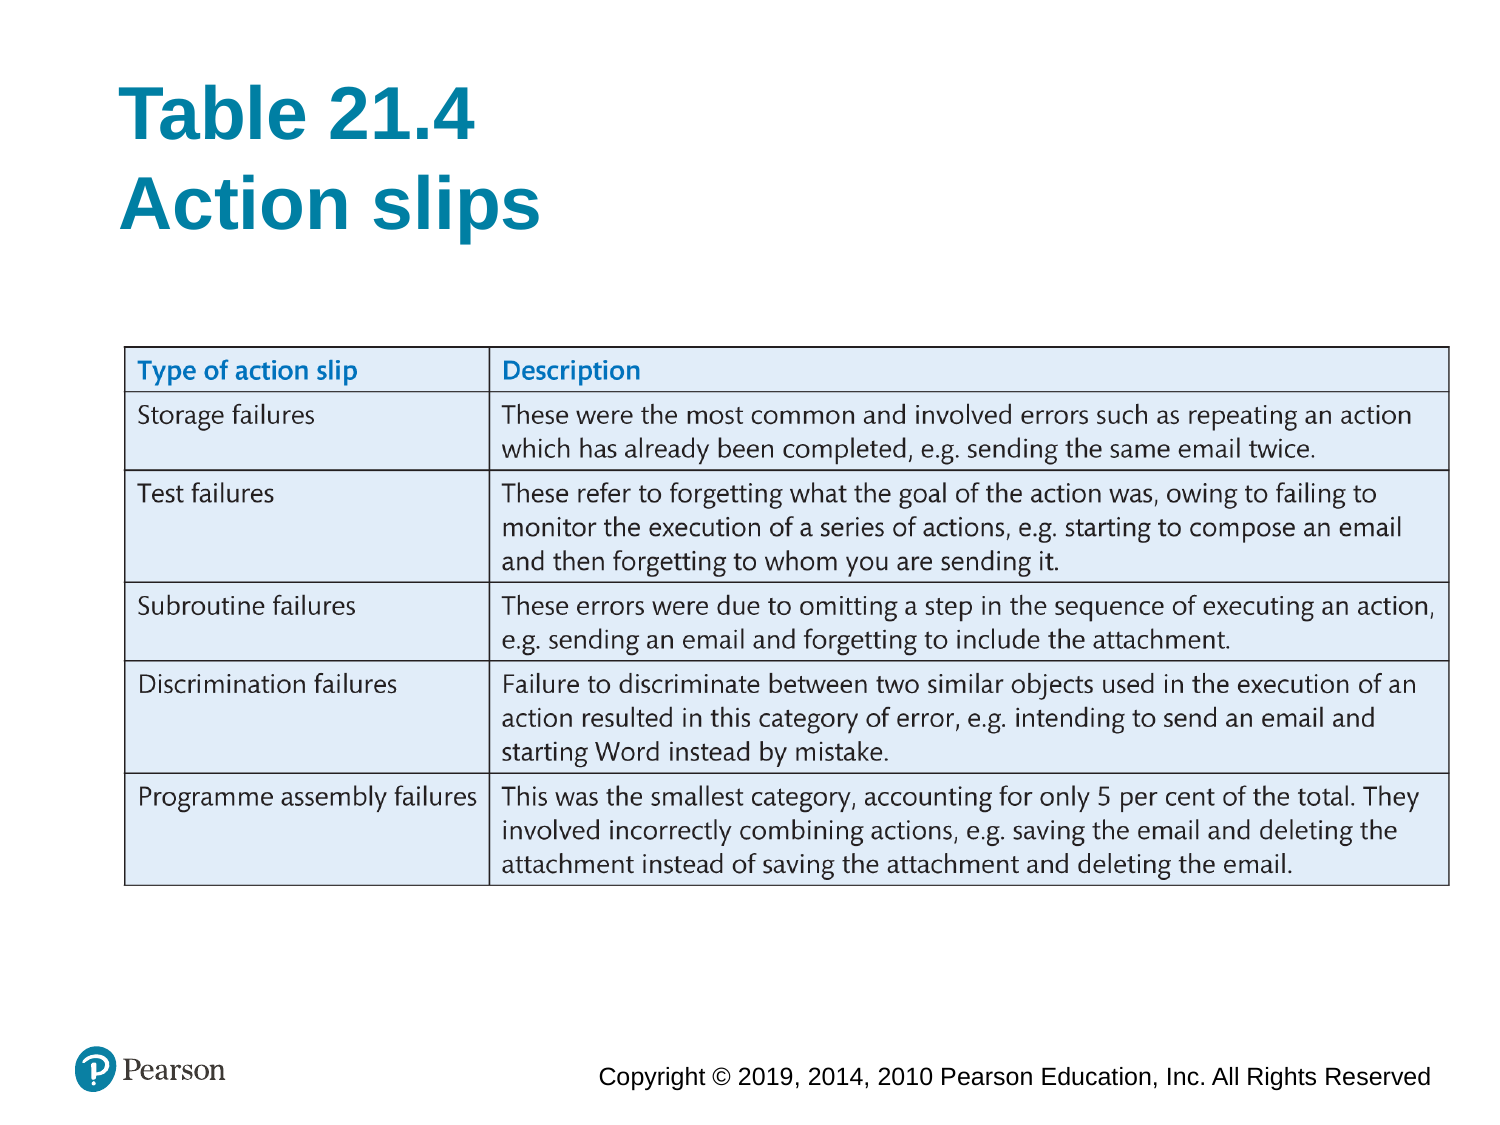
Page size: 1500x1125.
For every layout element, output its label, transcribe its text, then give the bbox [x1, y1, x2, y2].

picture [123, 345, 1451, 886]
title Table 21.4 Action slips [103, 59, 1397, 251]
